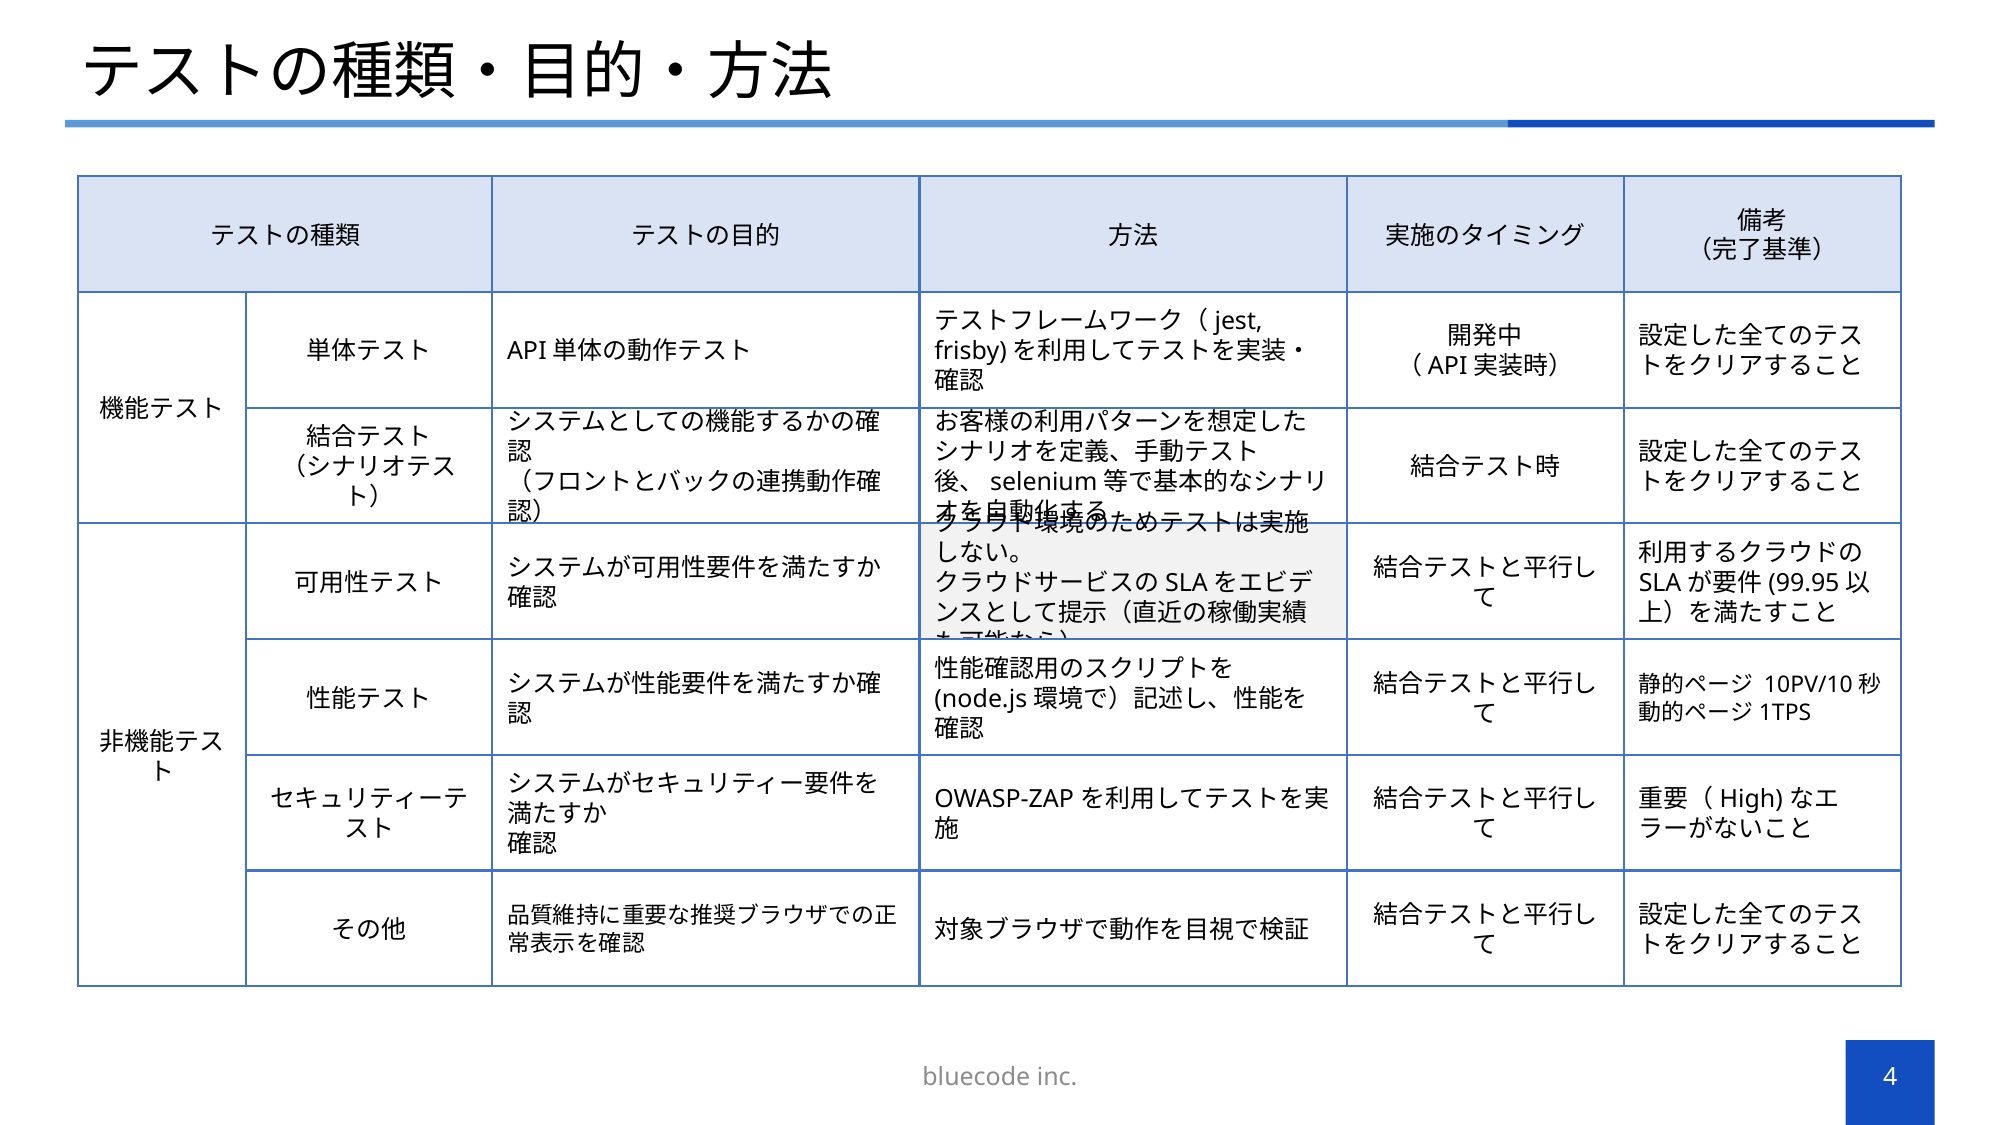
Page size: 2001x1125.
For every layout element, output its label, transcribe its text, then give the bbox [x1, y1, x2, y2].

text_box 開発中 （API実装時） [1346, 293, 1623, 407]
text_box 設定した全てのテストをクリアすること [1623, 293, 1902, 407]
text_box 備考 （完了基準） [1623, 175, 1902, 293]
text_box システムがセキュリティー要件を満たすか 確認 [491, 754, 919, 870]
text_box 可用性テスト [247, 522, 491, 638]
text_box 結合テストと平行して [1346, 754, 1623, 870]
text_box OWASP-ZAPを利用してテストを実施 [919, 754, 1346, 870]
text_box 性能テスト [247, 638, 491, 754]
text_box セキュリティーテスト [247, 754, 491, 870]
text_box 単体テスト [245, 293, 491, 407]
text_box 結合テストと平行して [1346, 870, 1623, 987]
text_box 結合テストと平行して [1346, 638, 1623, 754]
text_box 機能テスト [77, 293, 245, 522]
text_box 結合テストと平行して [1346, 522, 1623, 638]
text_box システムとしての機能するかの確認 （フロントとバックの連携動作確認） [491, 407, 919, 522]
text_box その他 [247, 870, 491, 987]
text_box 非機能テスト [77, 522, 247, 987]
text_box 静的ページ 10PV/10秒 動的ページ1TPS [1623, 638, 1902, 754]
text_box 結合テスト （シナリオテスト） [245, 407, 491, 522]
text_box 設定した全てのテストをクリアすること [1623, 407, 1902, 522]
text_box 方法 [919, 175, 1346, 293]
text_box 利用するクラウドのSLAが要件(99.95以上）を満たすこと [1623, 522, 1902, 638]
text_box API単体の動作テスト [491, 293, 919, 407]
text_box 重要（High)なエラーがないこと [1623, 754, 1902, 870]
text_box 品質維持に重要な推奨ブラウザでの正常表示を確認 [491, 870, 919, 987]
text_box テストの種類 [77, 175, 491, 293]
text_box テストフレームワーク（jest, frisby)を利用してテストを実装・確認 [919, 293, 1346, 407]
text_box システムが性能要件を満たすか確認 [491, 638, 919, 754]
text_box テストの目的 [491, 175, 919, 293]
text_box 設定した全てのテストをクリアすること [1623, 870, 1902, 987]
title テストの種類・目的・方法 [65, 32, 1935, 115]
text_box システムが可用性要件を満たすか確認 [491, 522, 919, 638]
text_box 実施のタイミング [1346, 175, 1623, 293]
text_box 結合テスト時 [1346, 407, 1623, 522]
text_box クラウド環境のためテストは実施しない。 クラウドサービスのSLAをエビデンスとして提示（直近の稼働実績も可能なら） [919, 522, 1346, 638]
text_box 対象ブラウザで動作を目視で検証 [919, 870, 1346, 987]
slide_number 4 [1845, 1047, 1935, 1108]
text_box 性能確認用のスクリプトを(node.js環境で）記述し、性能を確認 [919, 638, 1346, 754]
footer bluecode inc. [662, 1047, 1338, 1108]
text_box お客様の利用パターンを想定したシナリオを定義、手動テスト後、selenium等で基本的なシナリオを自動化する [919, 407, 1346, 522]
